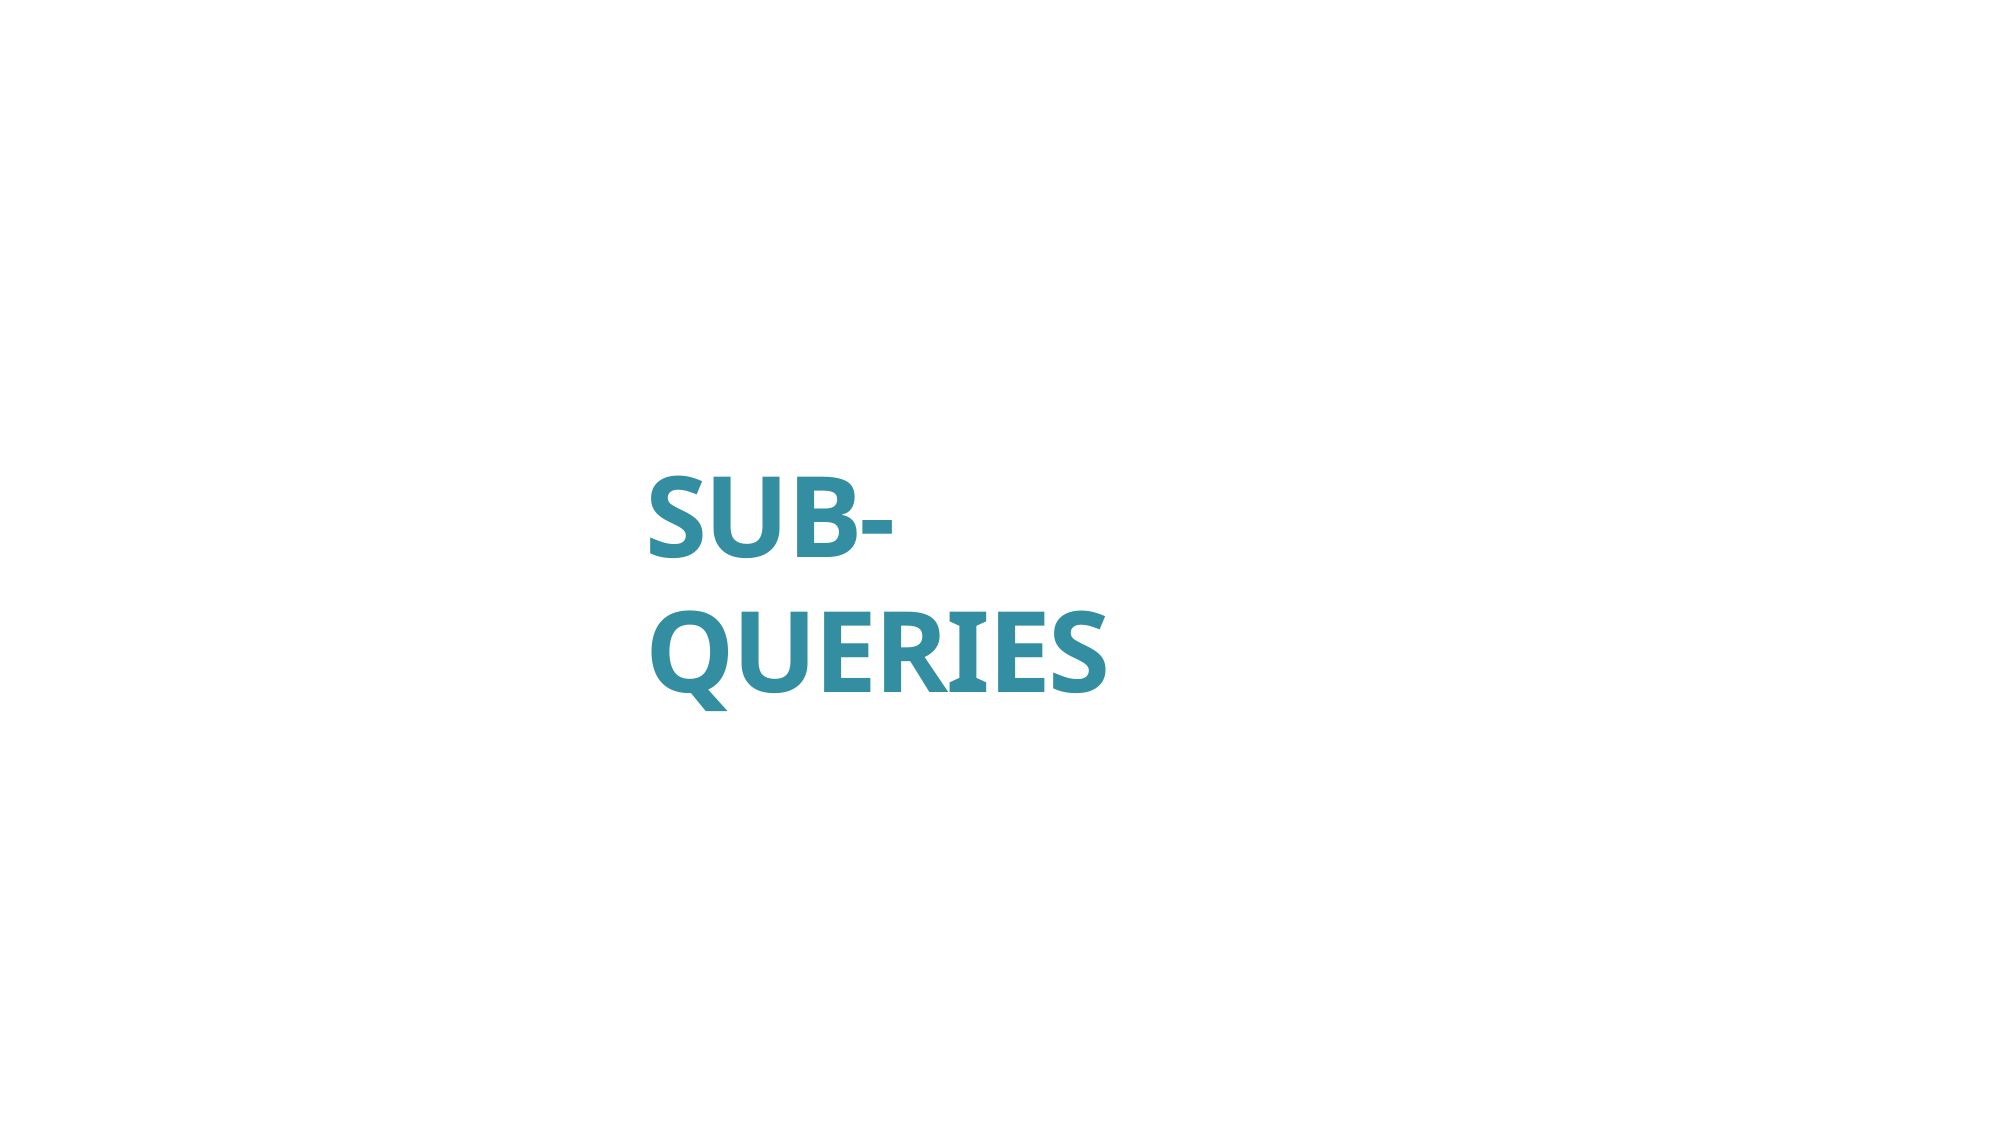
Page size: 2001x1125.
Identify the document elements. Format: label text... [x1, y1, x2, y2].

text_box SUB- QUERIES [630, 437, 1344, 722]
